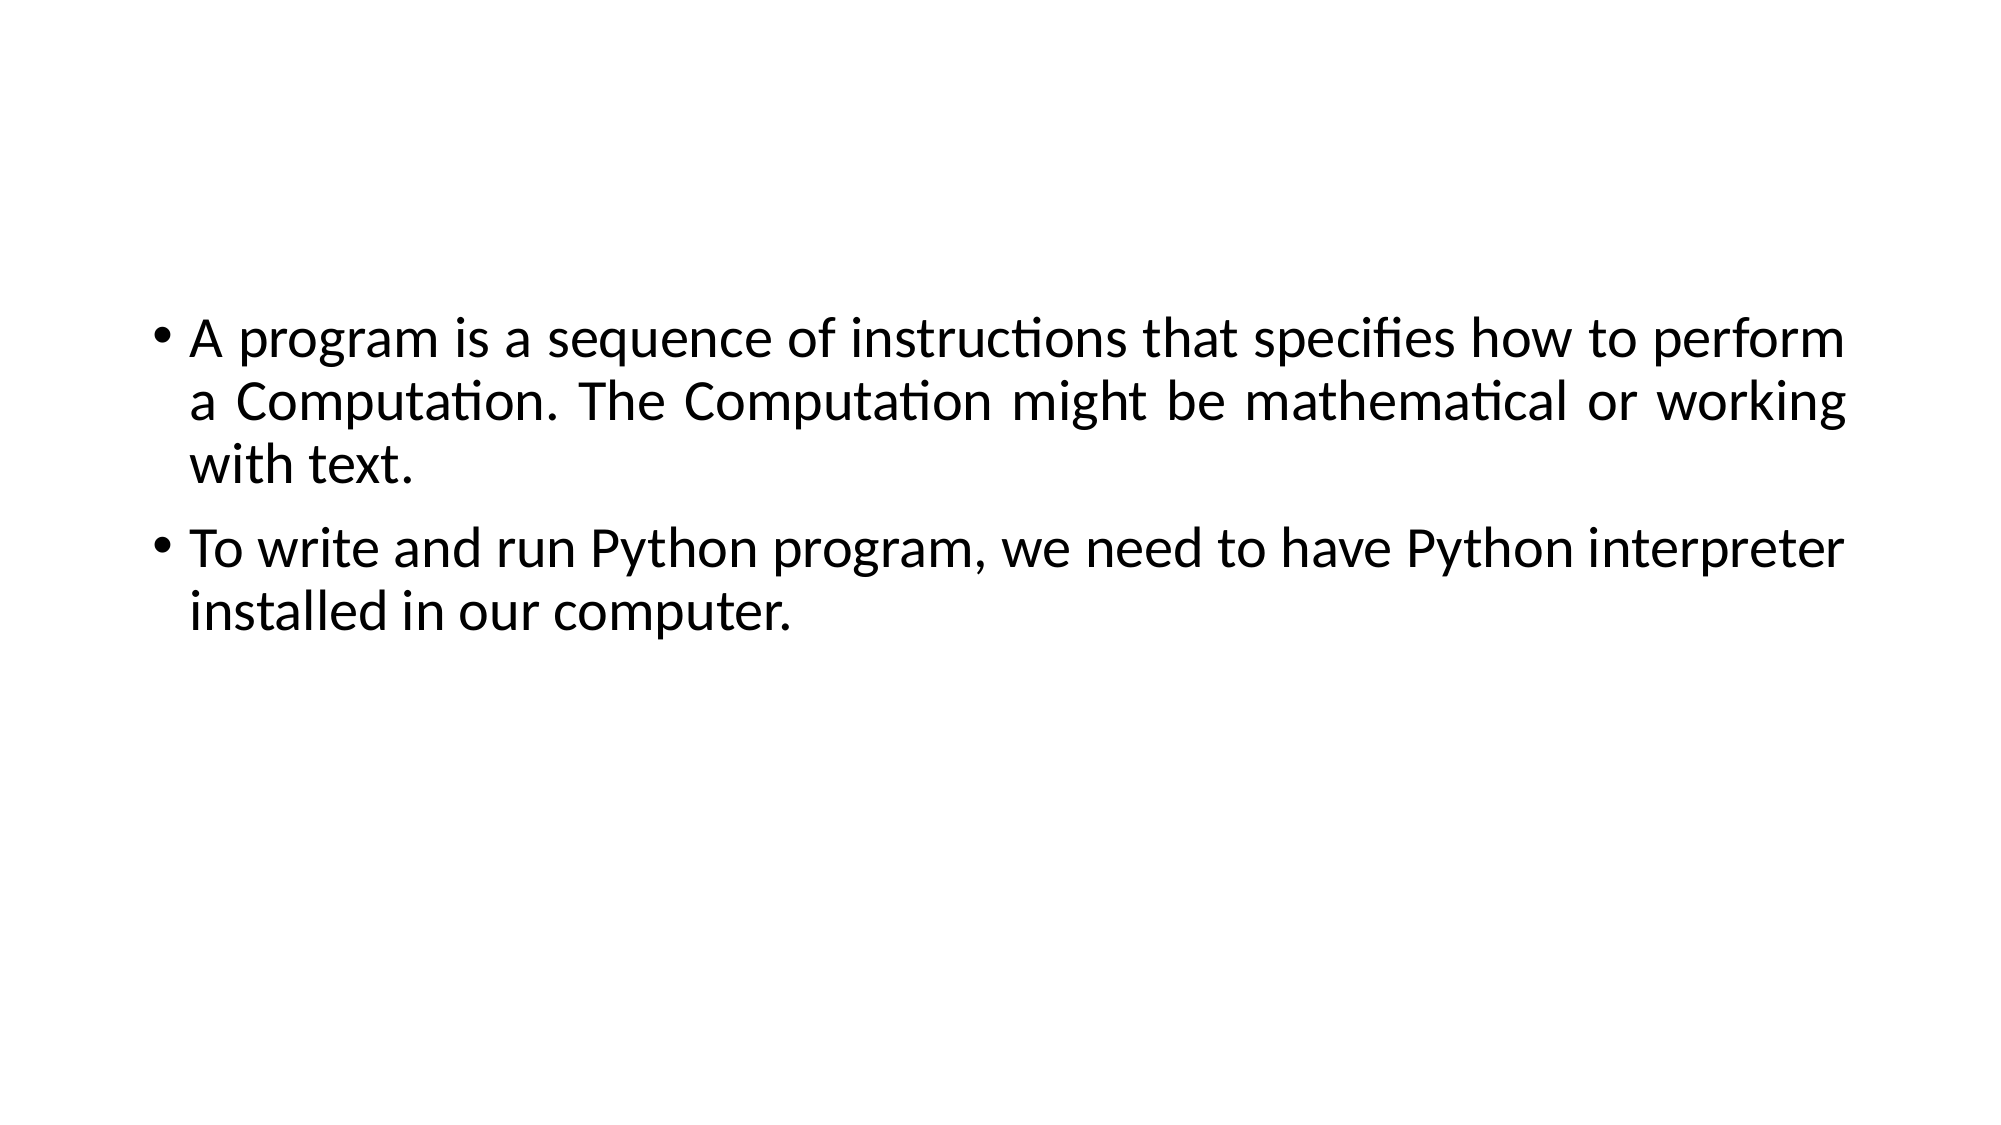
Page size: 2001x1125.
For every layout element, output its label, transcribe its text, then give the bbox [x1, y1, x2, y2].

list A program is a sequence of instructions that specifies how to perform a Computation. The Computation might be mathematical or working with text. To write and run Python program, we need to have Python interpreter installed in our computer. [137, 299, 1863, 1014]
